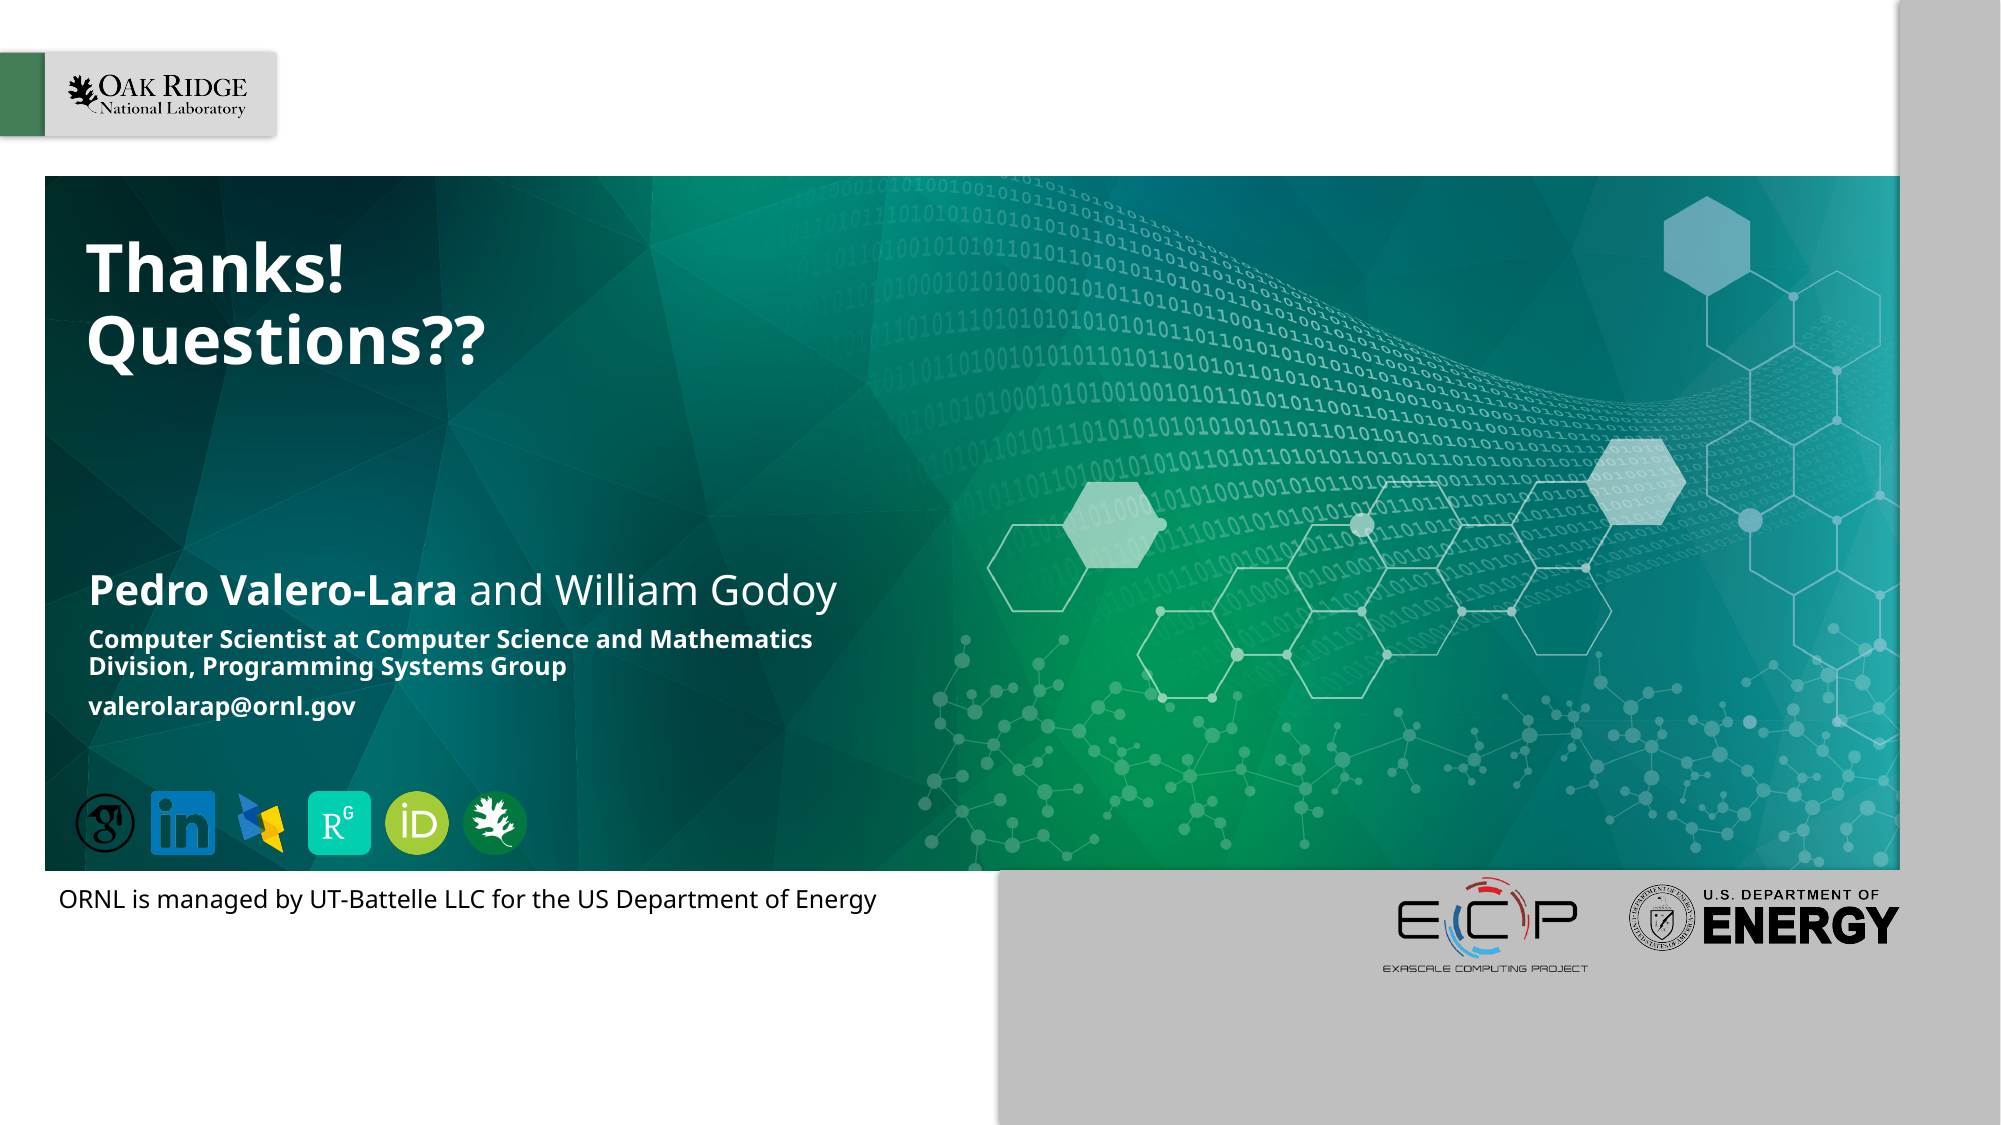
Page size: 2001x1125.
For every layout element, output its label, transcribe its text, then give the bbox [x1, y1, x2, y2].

text_box Pedro Valero-Lara and William Godoy Computer Scientist at Computer Science and Mathematics Division, Programming Systems Group valerolarap@ornl.gov [73, 562, 926, 938]
picture [307, 791, 372, 856]
title Thanks! Questions?? [70, 227, 1889, 389]
picture [463, 791, 527, 856]
picture [229, 791, 293, 856]
picture [1382, 877, 1589, 972]
picture [67, 74, 247, 118]
picture [45, 176, 1899, 871]
picture [1629, 884, 1900, 951]
picture [176, 815, 208, 847]
picture [385, 791, 449, 856]
picture [161, 815, 170, 847]
picture [160, 799, 172, 811]
